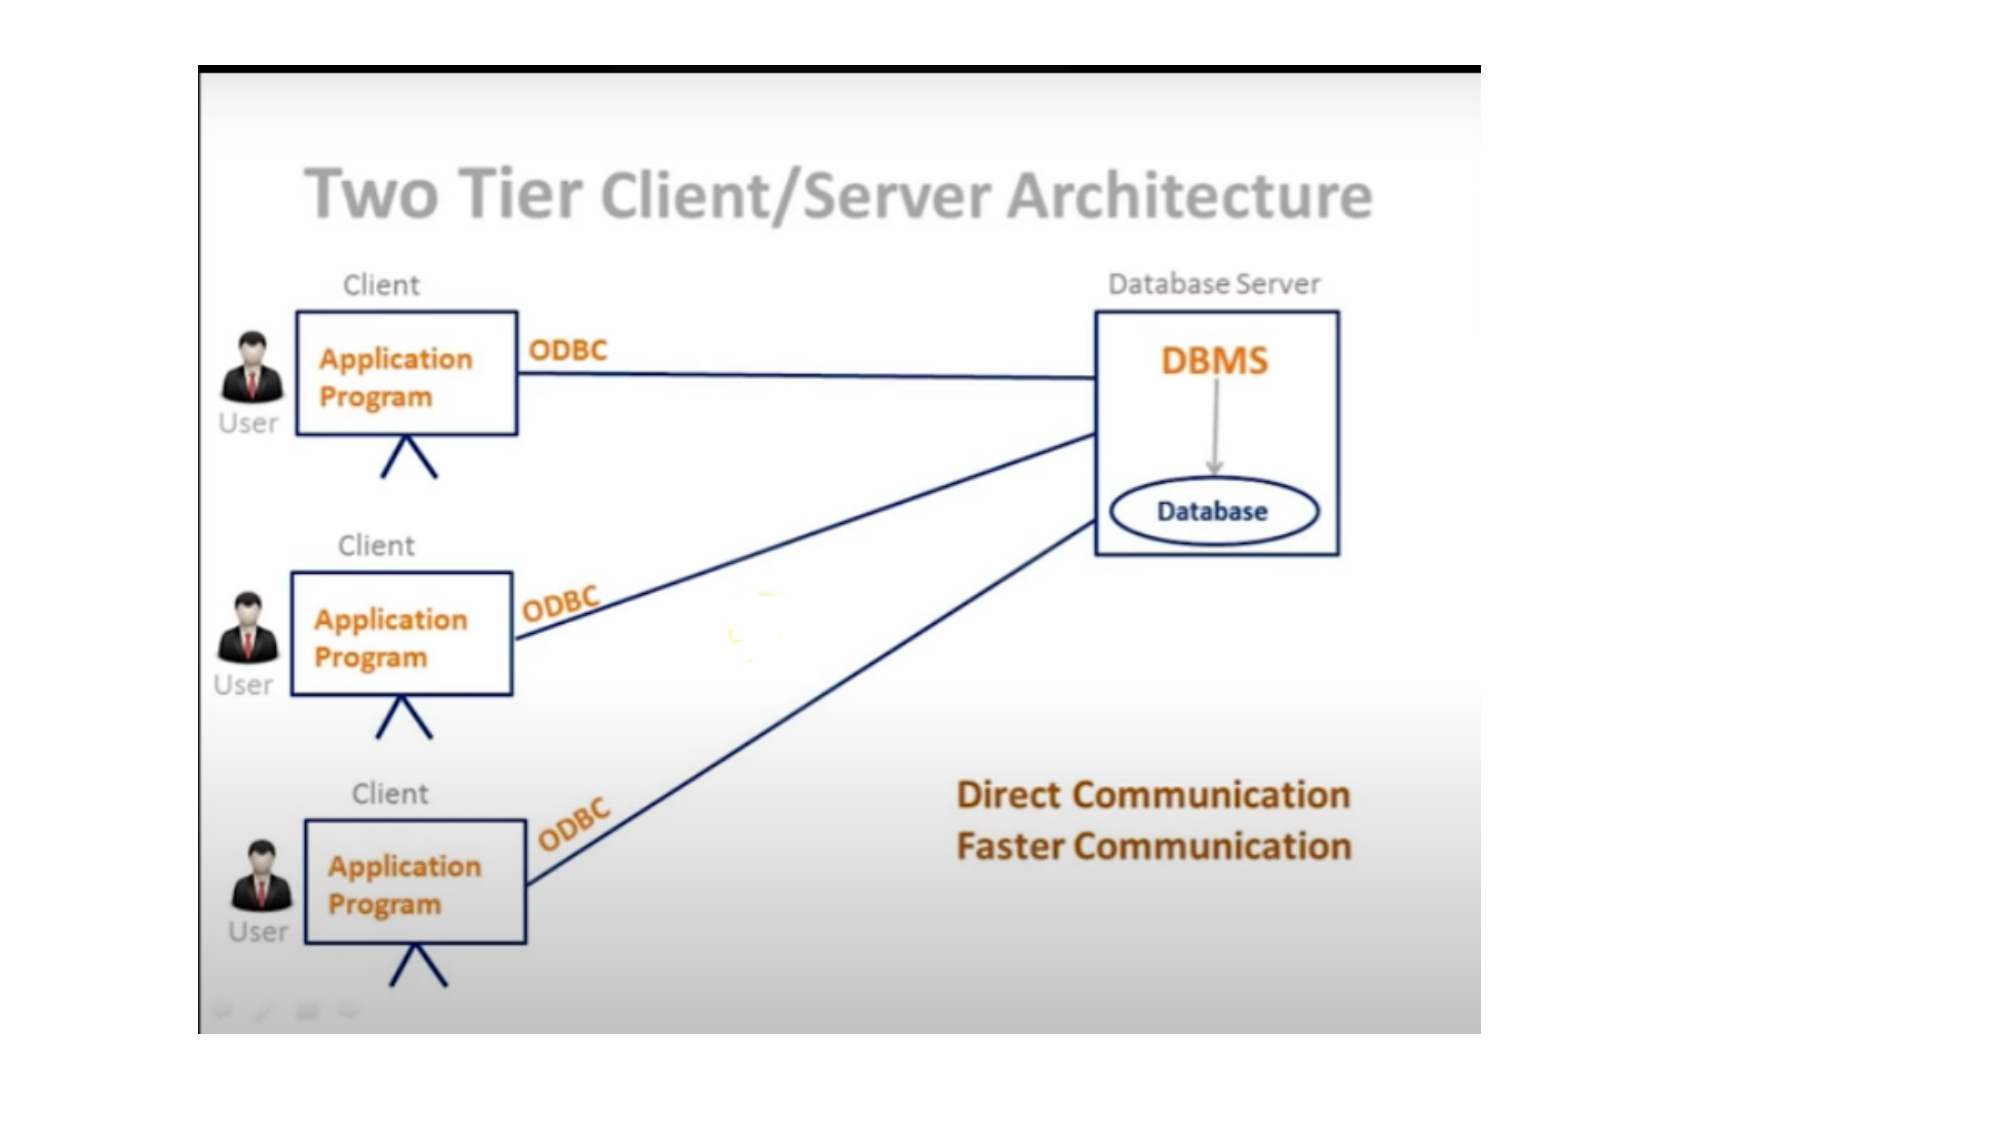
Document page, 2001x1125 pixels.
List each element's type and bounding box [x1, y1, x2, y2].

list [198, 65, 1481, 1034]
